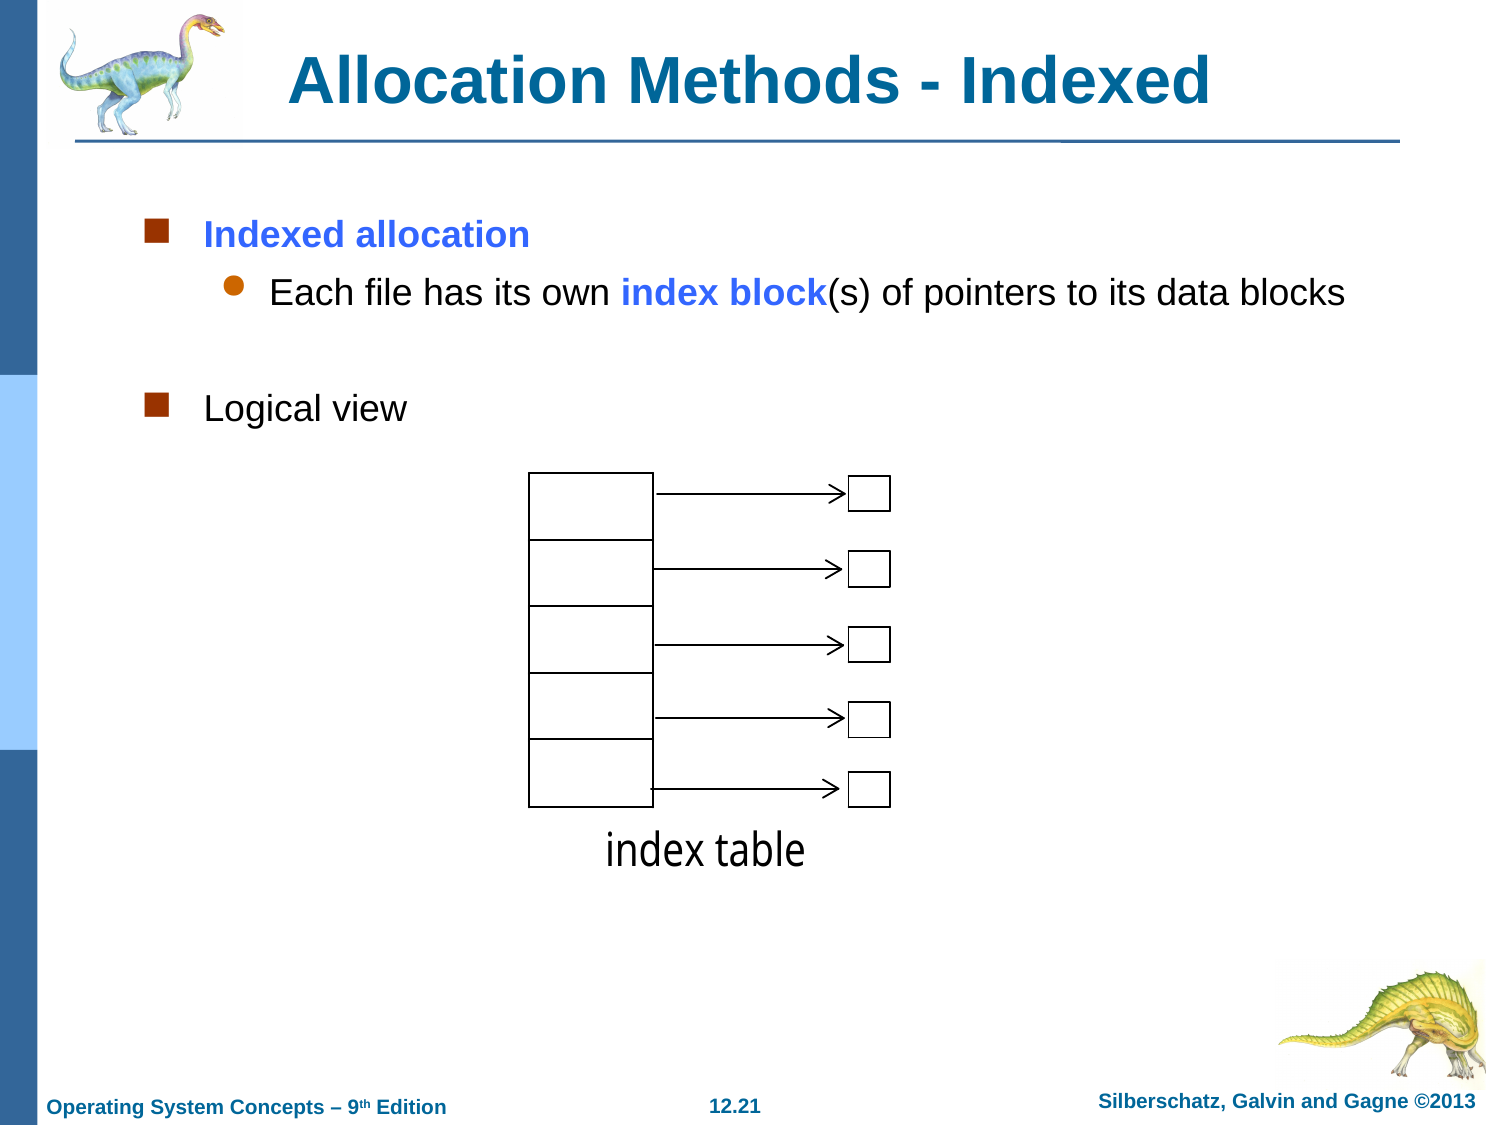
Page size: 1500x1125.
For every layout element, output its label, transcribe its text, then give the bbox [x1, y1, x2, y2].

picture [1275, 959, 1486, 1090]
picture [523, 466, 900, 875]
picture [46, 0, 243, 149]
list Indexed allocation Each file has its own index block(s) of pointers to its data blocks Logical view [132, 202, 1483, 946]
title Allocation Methods - Indexed [74, 29, 1426, 125]
